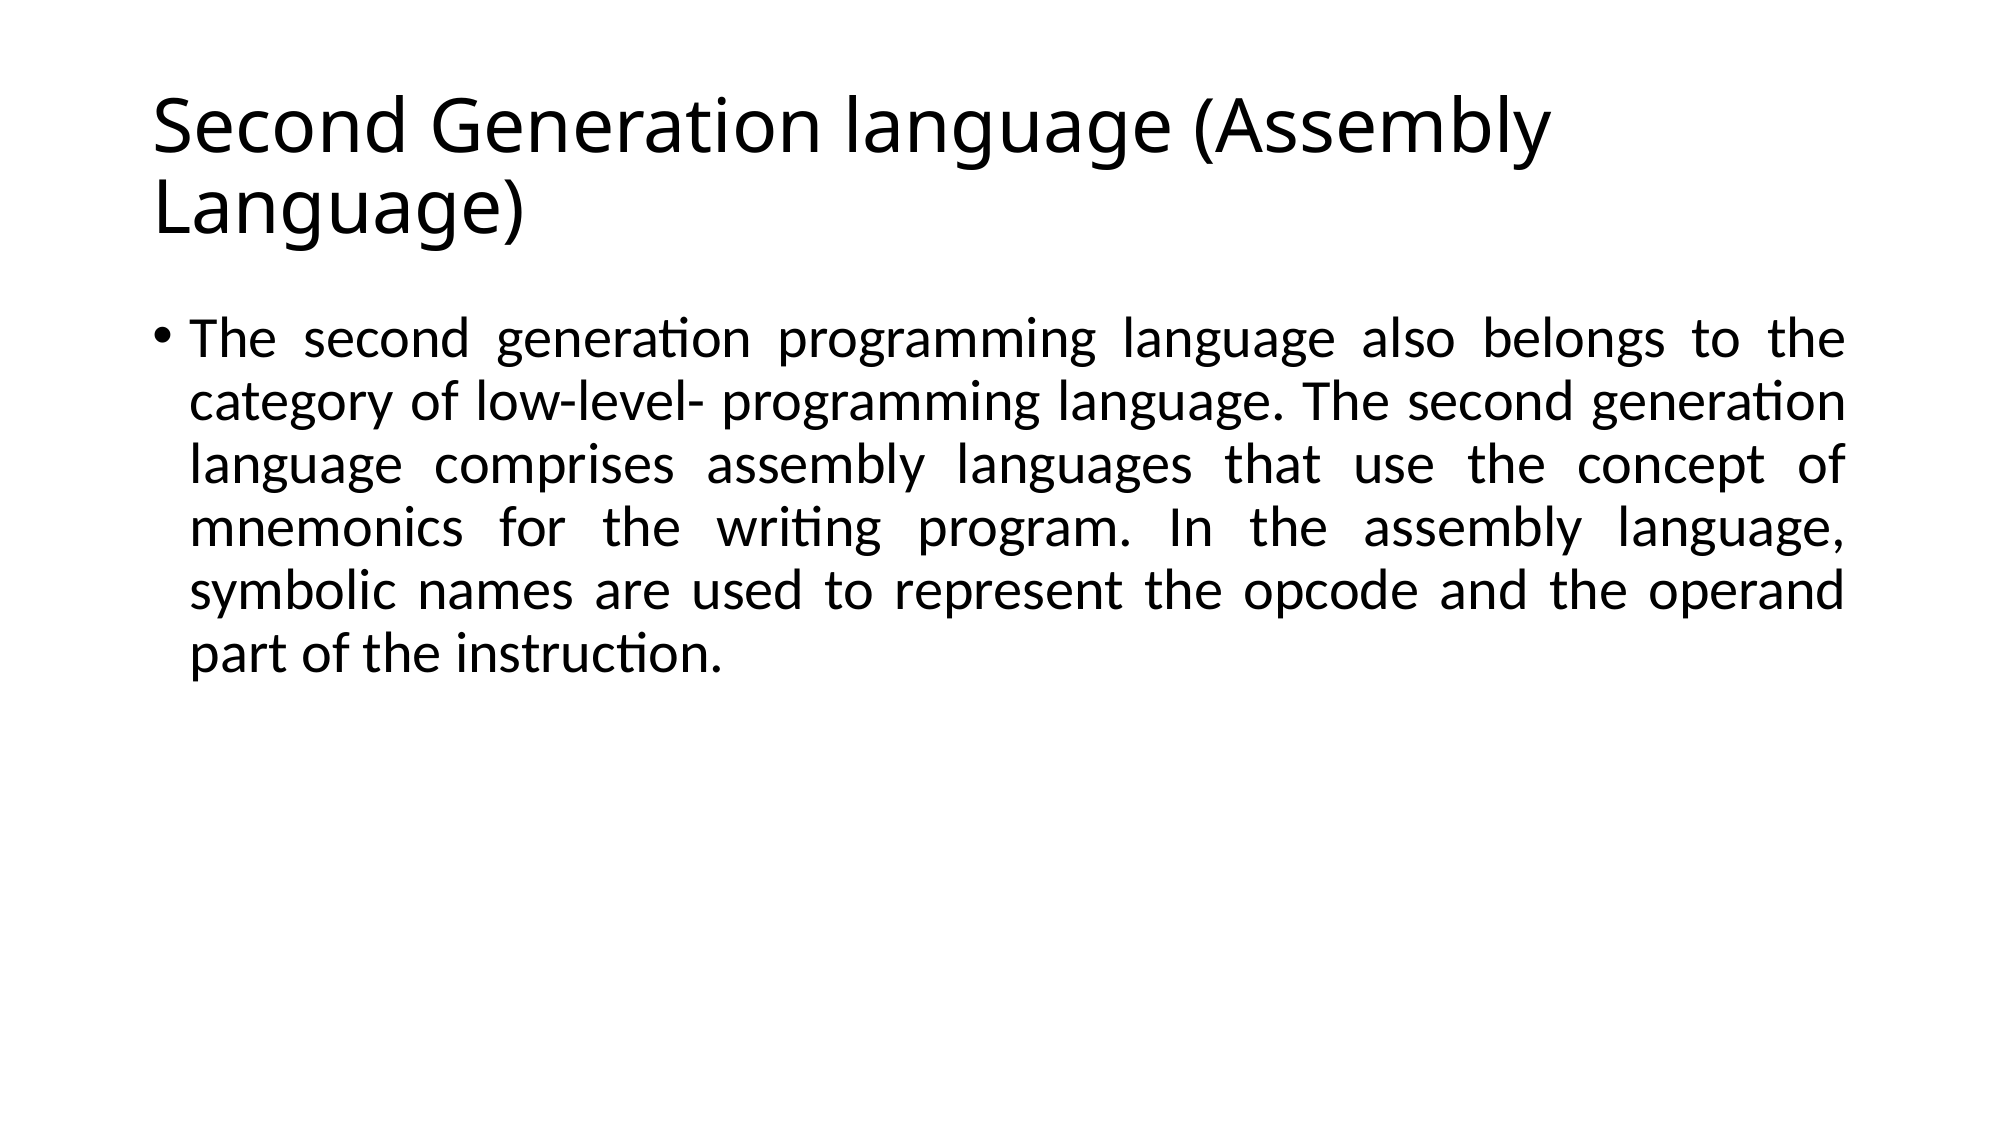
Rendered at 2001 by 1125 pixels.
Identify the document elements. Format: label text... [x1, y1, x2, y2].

title Second Generation language (Assembly Language) [137, 59, 1863, 278]
list The second generation programming language also belongs to the category of low-level- programming language. The second generation language comprises assembly languages that use the concept of mnemonics for the writing program. In the assembly language, symbolic names are used to represent the opcode and the operand part of the instruction. [137, 299, 1863, 1014]
